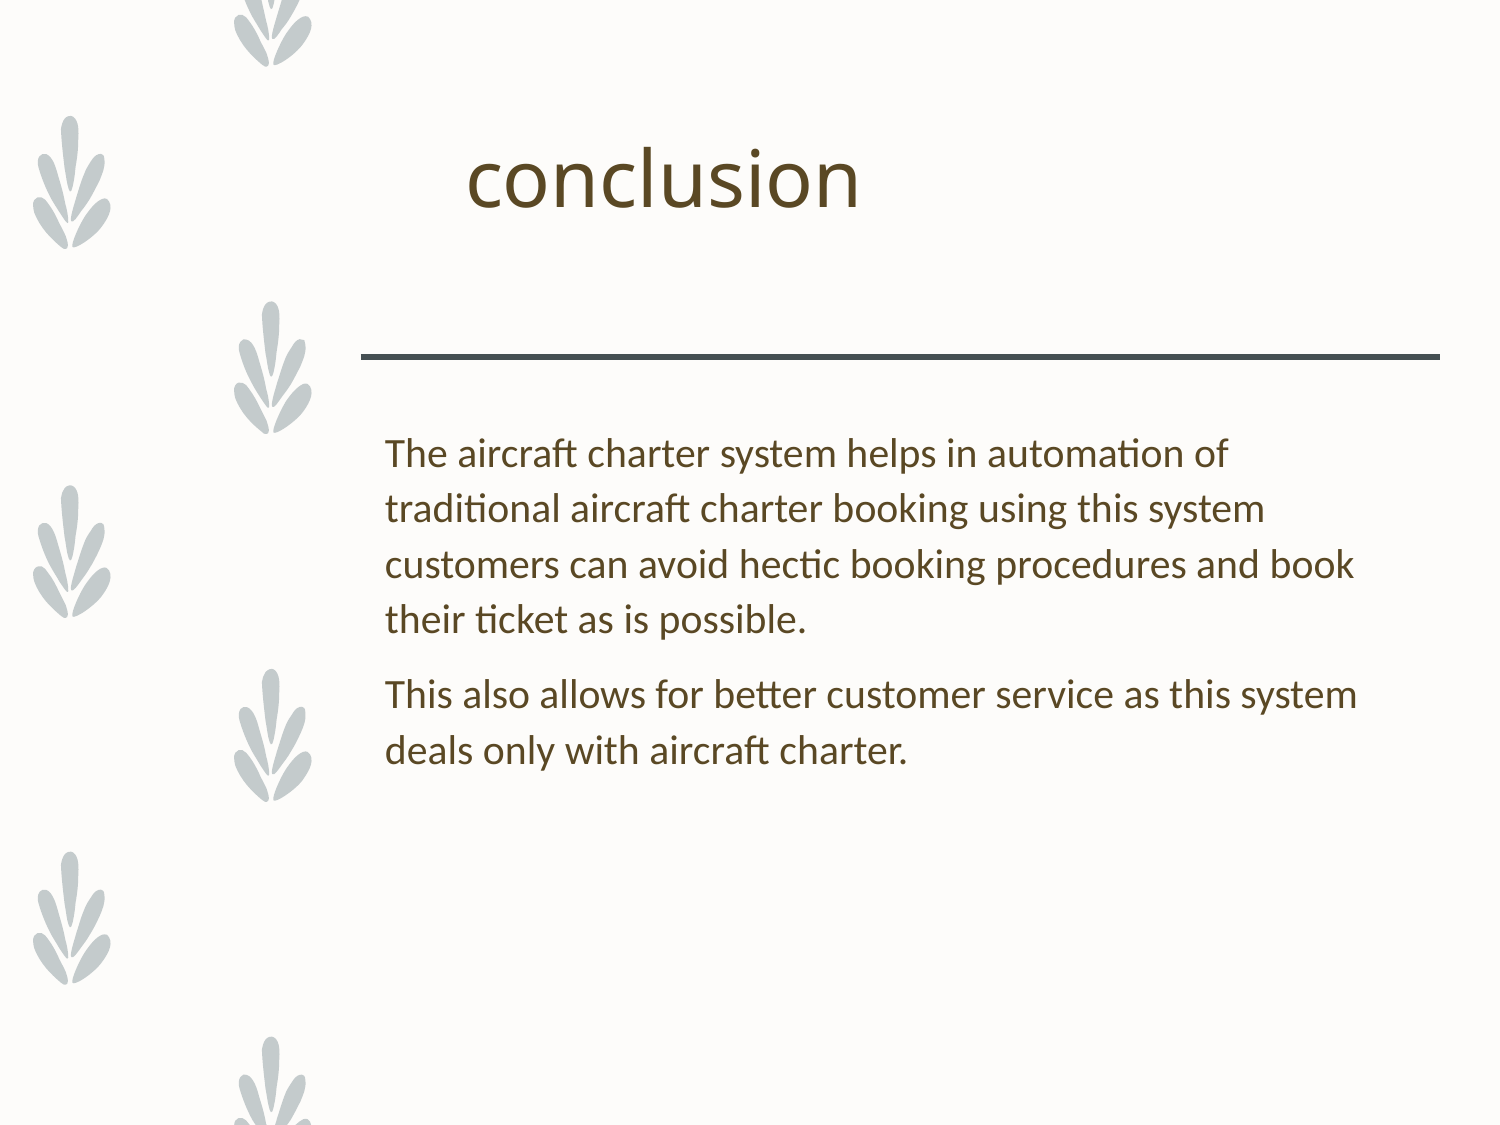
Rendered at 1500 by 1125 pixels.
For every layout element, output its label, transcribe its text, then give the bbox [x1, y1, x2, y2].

list The aircraft charter system helps in automation of traditional aircraft charter booking using this system customers can avoid hectic booking procedures and book their ticket as is possible. This also allows for better customer service as this system deals only with aircraft charter. [362, 412, 1413, 983]
title conclusion [450, 125, 1194, 313]
